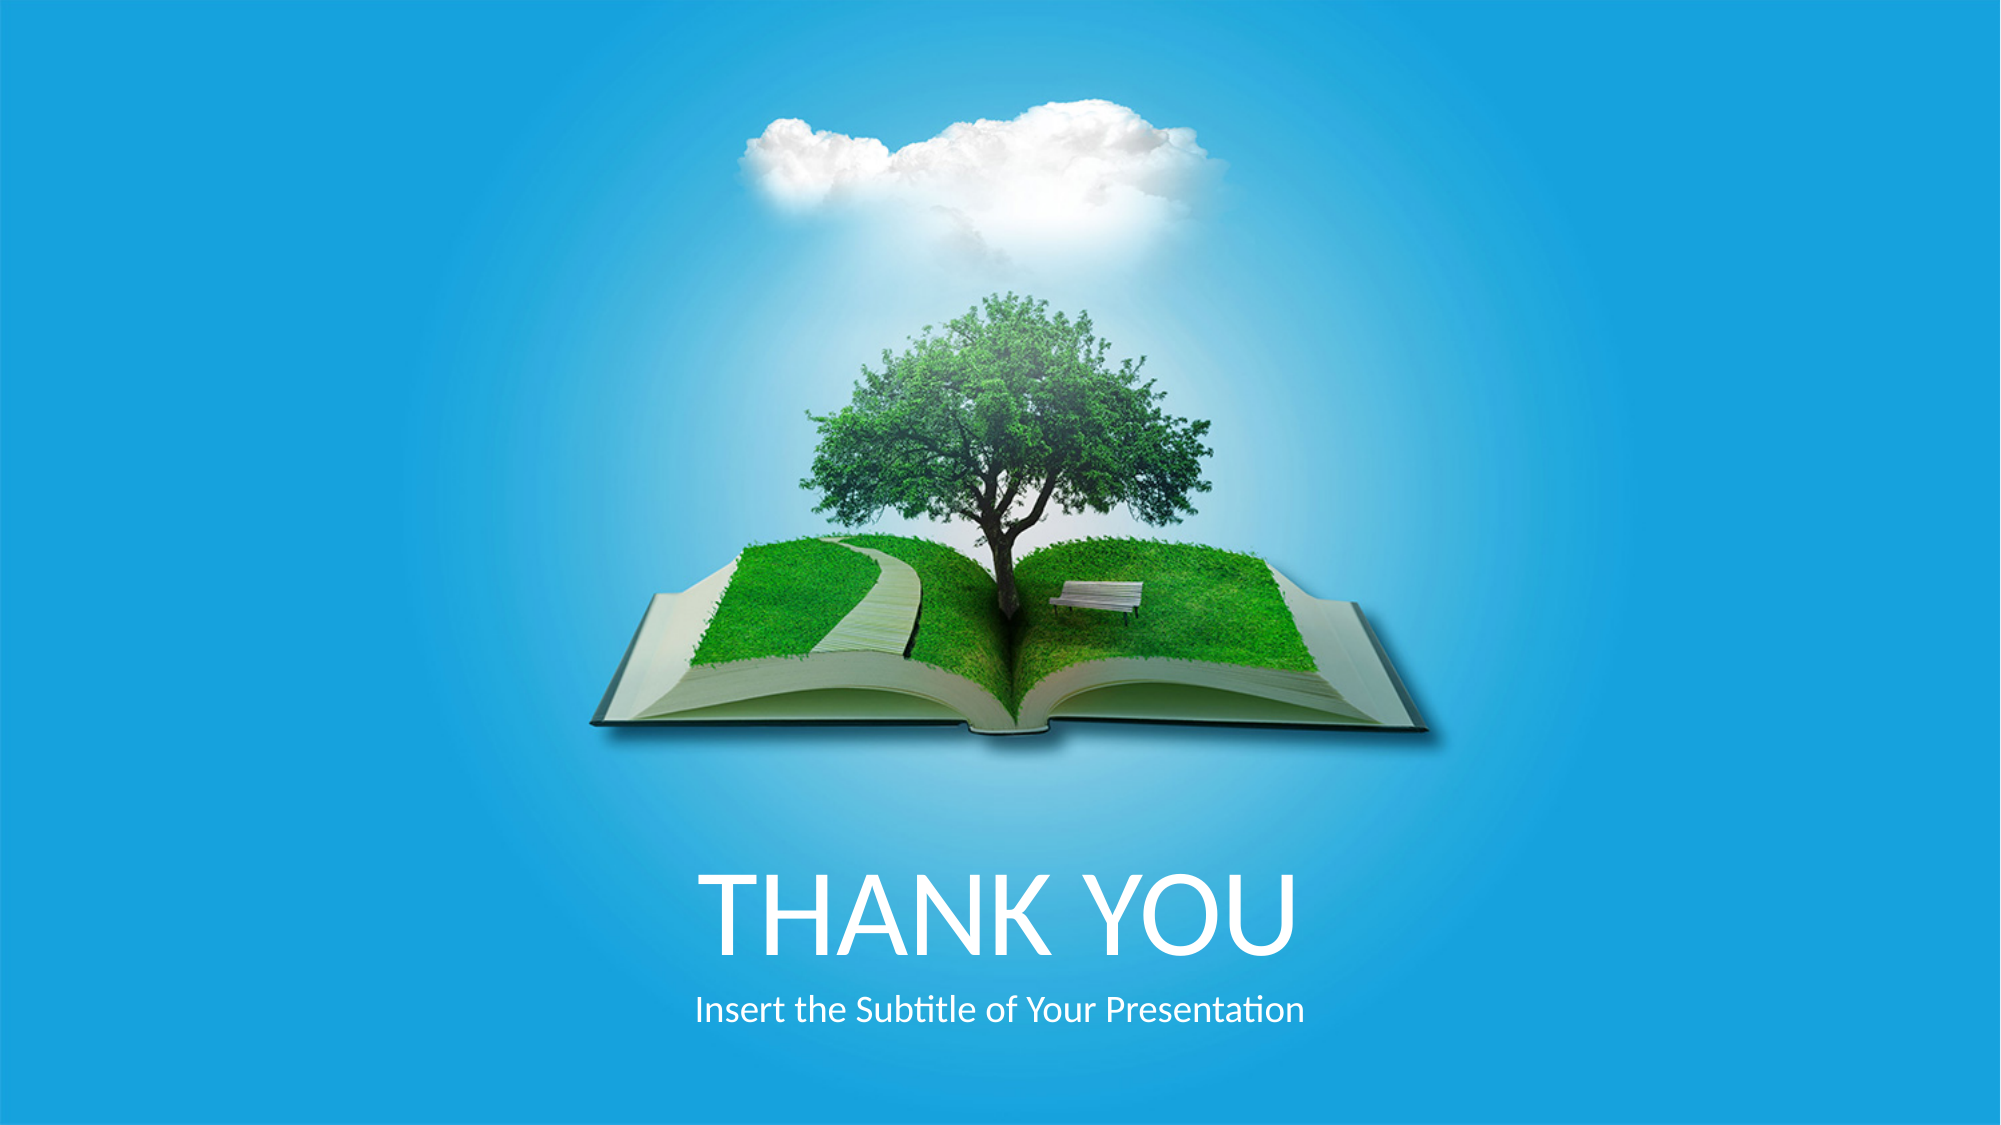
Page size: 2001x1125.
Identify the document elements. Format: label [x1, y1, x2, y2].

text_box [0, 821, 2000, 1039]
picture [0, 0, 2001, 1125]
